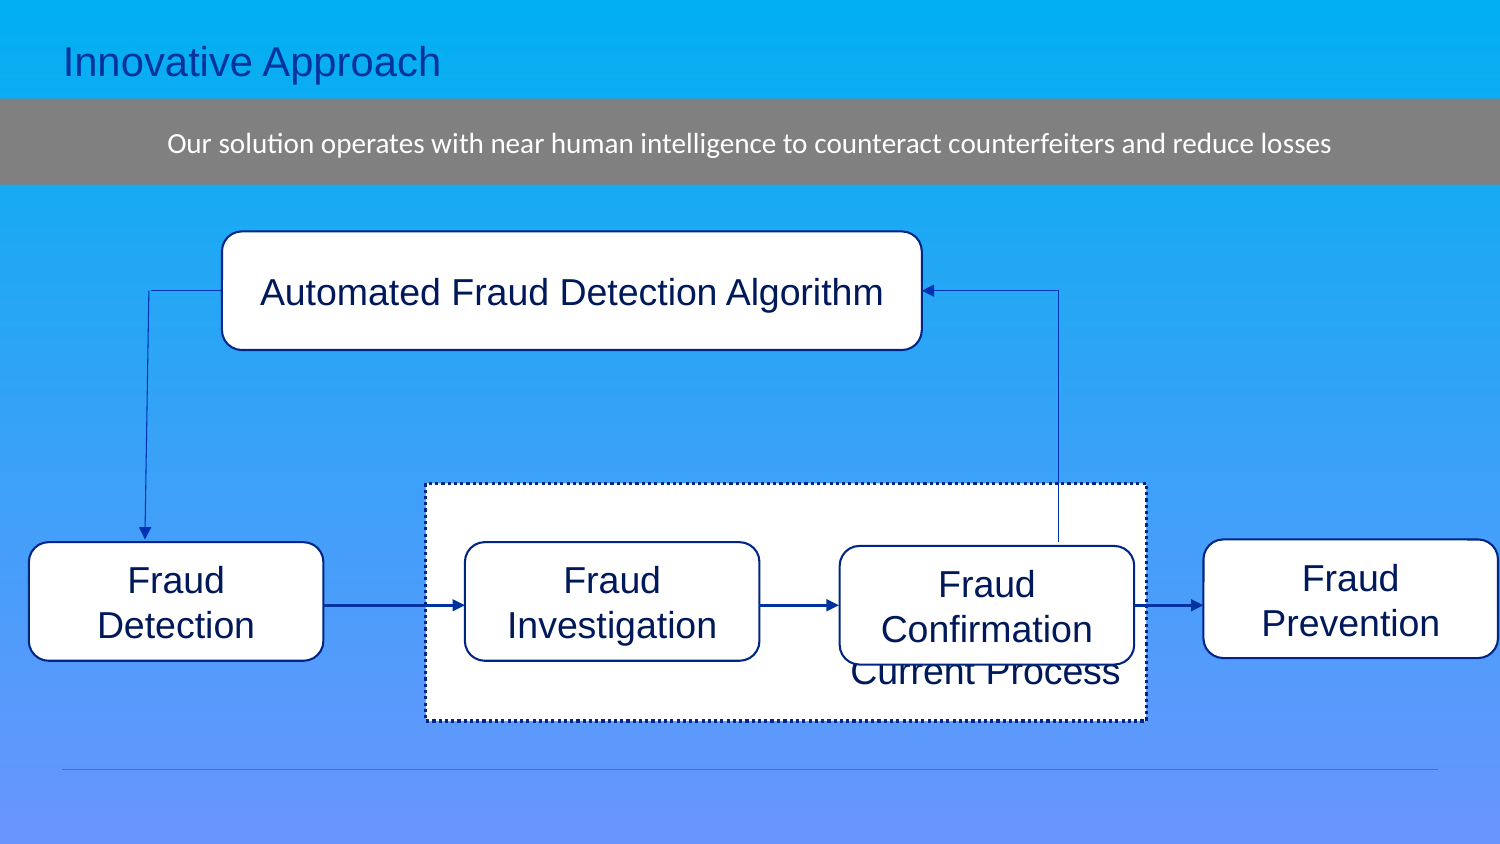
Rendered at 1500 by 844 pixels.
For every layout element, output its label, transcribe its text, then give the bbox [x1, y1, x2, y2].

title Innovative Approach [63, 40, 1439, 86]
text_box Fraud Investigation [463, 541, 761, 662]
text_box Fraud Confirmation [838, 544, 1136, 666]
text_box Fraud Prevention [1202, 538, 1500, 660]
text_box Current Process [425, 482, 1147, 604]
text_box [144, 290, 149, 540]
text_box Fraud Detection [27, 541, 325, 662]
text_box Current Process [425, 607, 1147, 722]
text_box Our solution operates with near human intelligence to counteract counterfeiters and reduce losses [0, 98, 1500, 186]
text_box Automated Fraud Detection Algorithm [220, 230, 923, 352]
